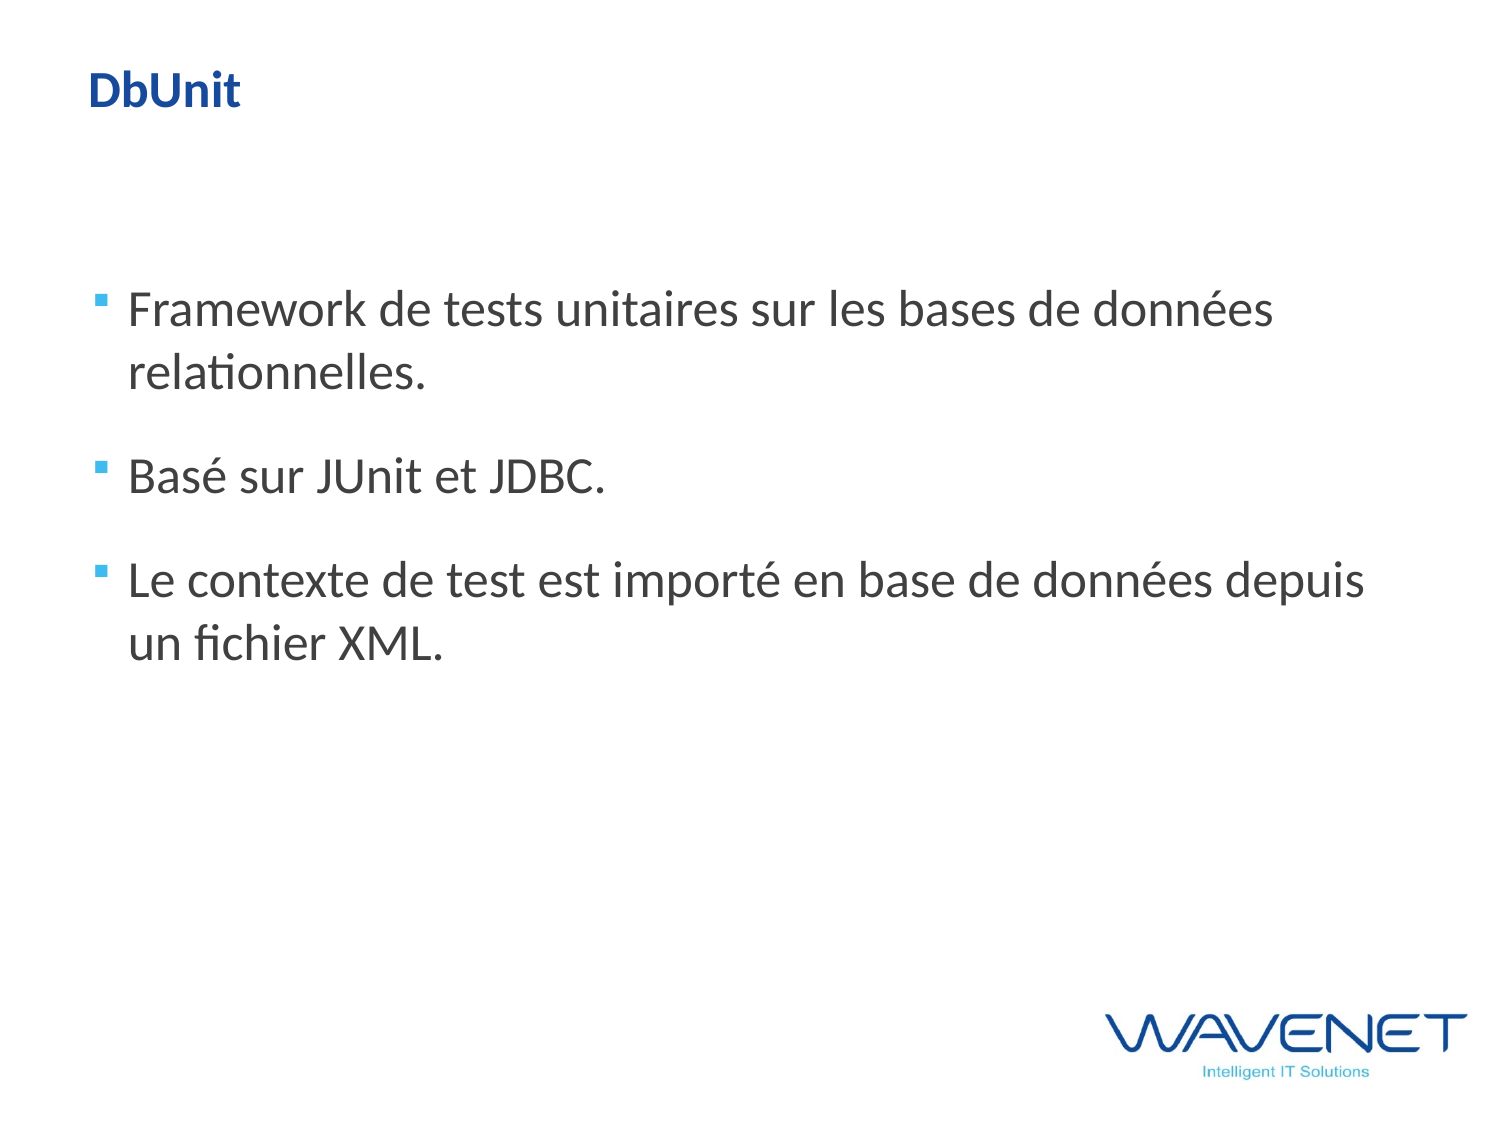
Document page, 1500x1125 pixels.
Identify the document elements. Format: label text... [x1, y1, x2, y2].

picture [1103, 1012, 1469, 1081]
list Framework de tests unitaires sur les bases de données relationnelles. Basé sur JUnit et JDBC. Le contexte de test est importé en base de données depuis un fichier XML. [76, 266, 1428, 929]
title DbUnit [72, 47, 1426, 145]
